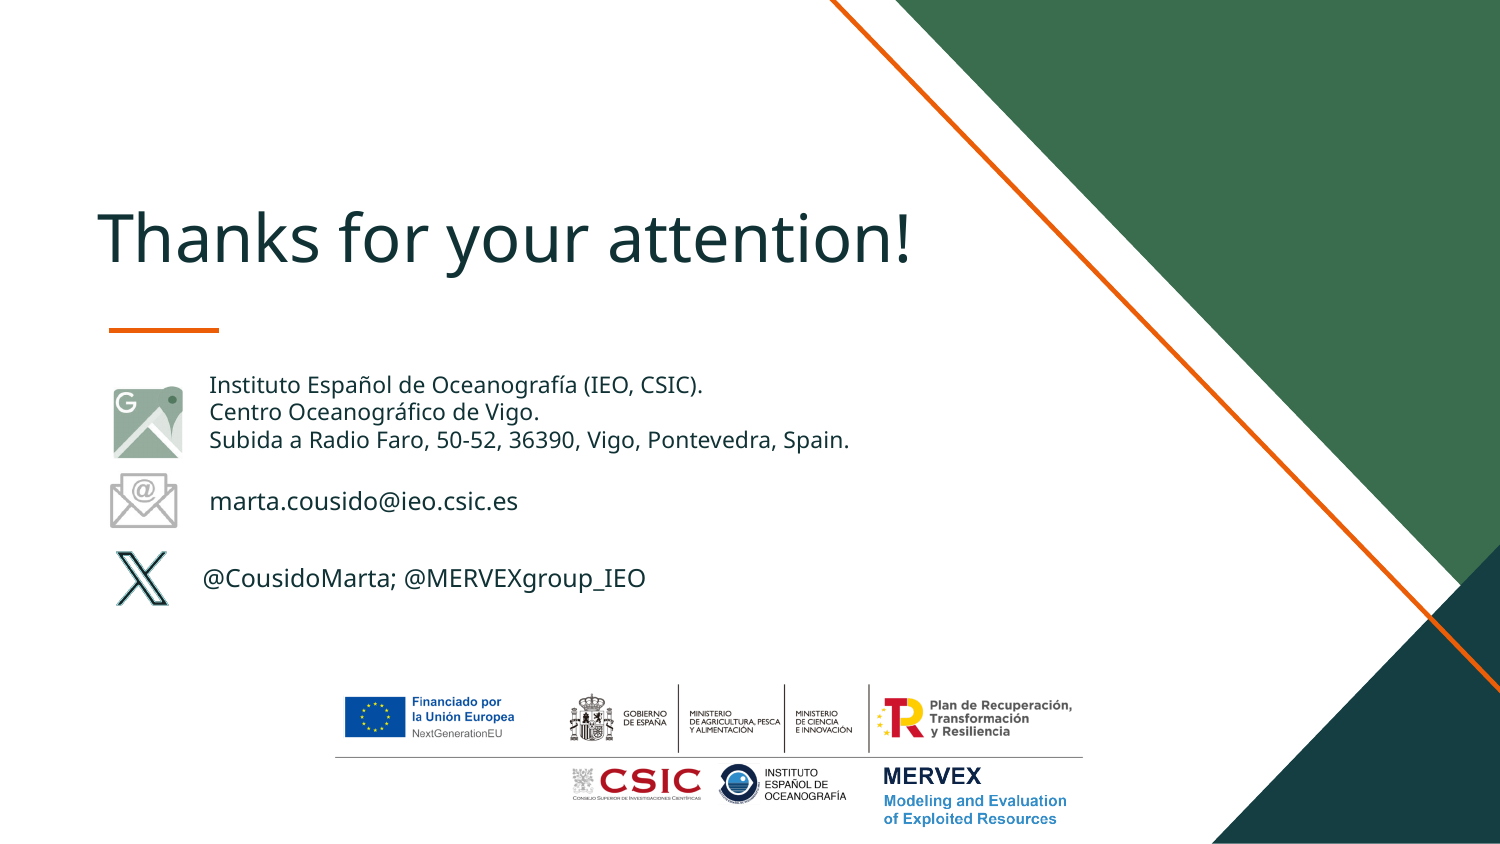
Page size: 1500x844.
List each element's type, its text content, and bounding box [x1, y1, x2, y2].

picture [108, 470, 182, 531]
text_box Instituto Español de Oceanografía (IEO, CSIC). Centro Oceanográfico de Vigo. Subida a Radio Faro, 50-52, 36390, Vigo, Pontevedra, Spain. [194, 362, 824, 461]
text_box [829, 0, 1500, 844]
text_box Thanks for your attention! [82, 181, 824, 276]
picture [324, 677, 1090, 843]
picture [108, 543, 177, 630]
picture [113, 386, 183, 459]
text_box marta.cousido@ieo.csic.es [194, 461, 634, 555]
text_box @CousidoMarta; @MERVEXgroup_IEO [187, 555, 756, 670]
